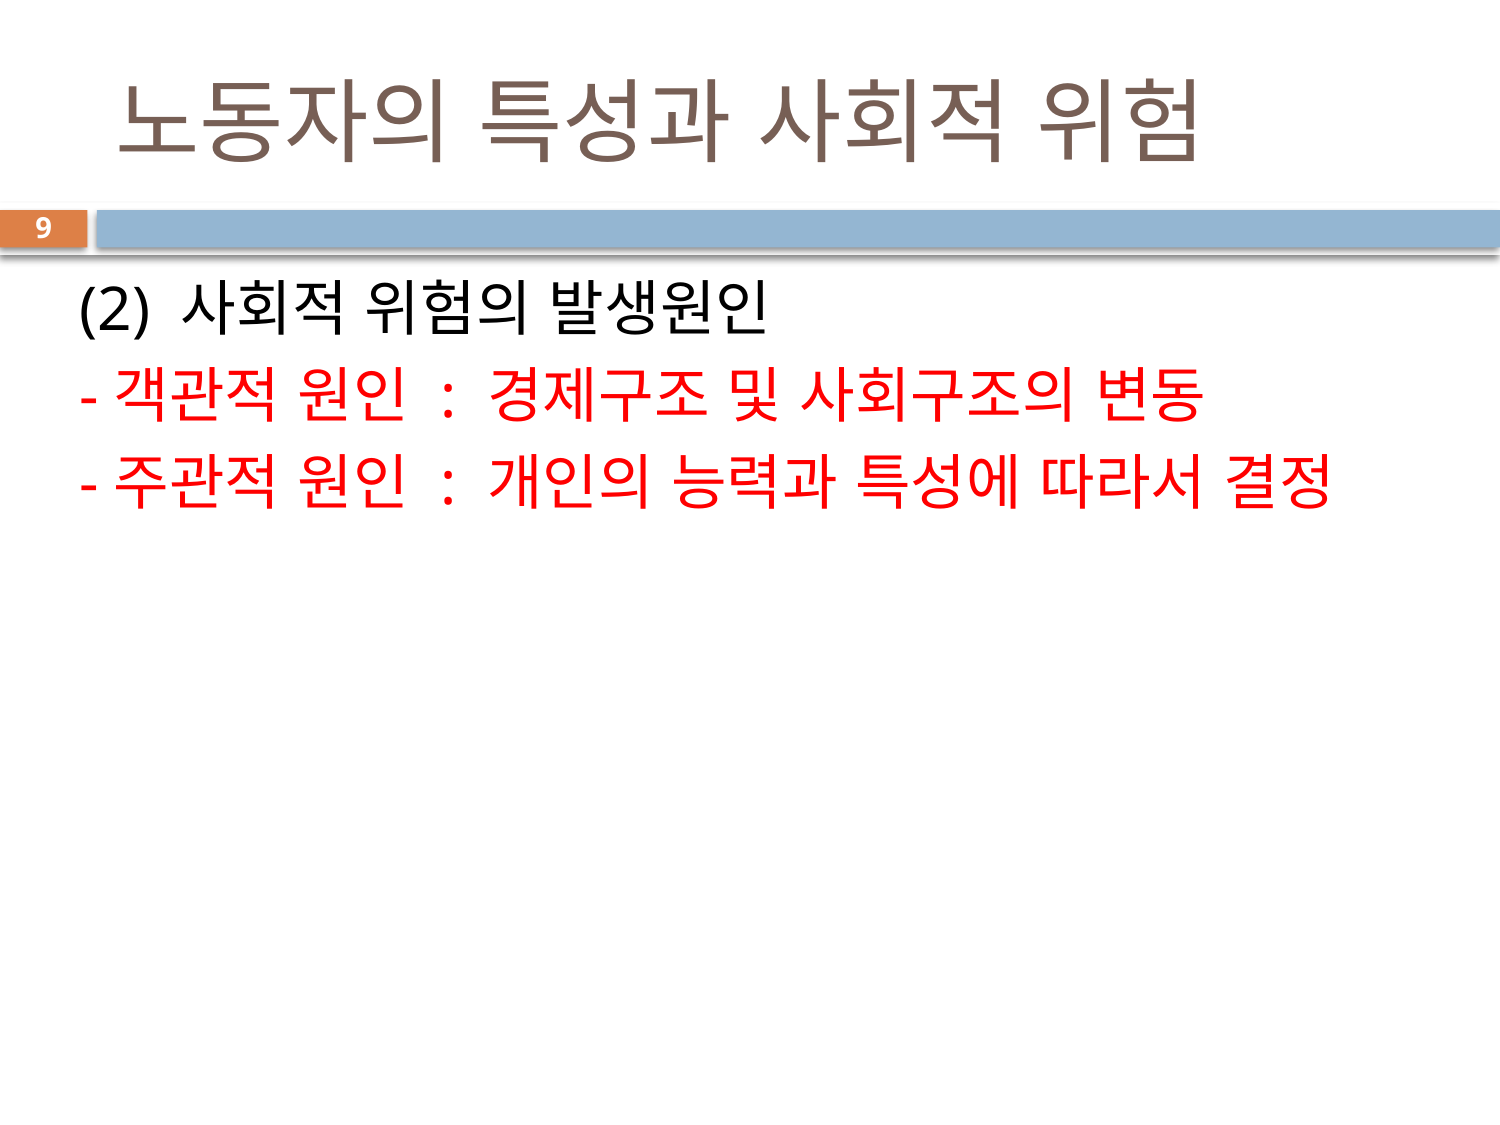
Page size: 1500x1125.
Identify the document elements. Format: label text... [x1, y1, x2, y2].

title 노동자의 특성과 사회적 위험 [100, 37, 1438, 200]
list (2) 사회적 위험의 발생원인 -객관적 원인 : 경제구조 및 사회구조의 변동 -주관적 원인 : 개인의 능력과 특성에 따라서 결정 [64, 262, 1438, 1094]
slide_number 9 [0, 208, 88, 249]
